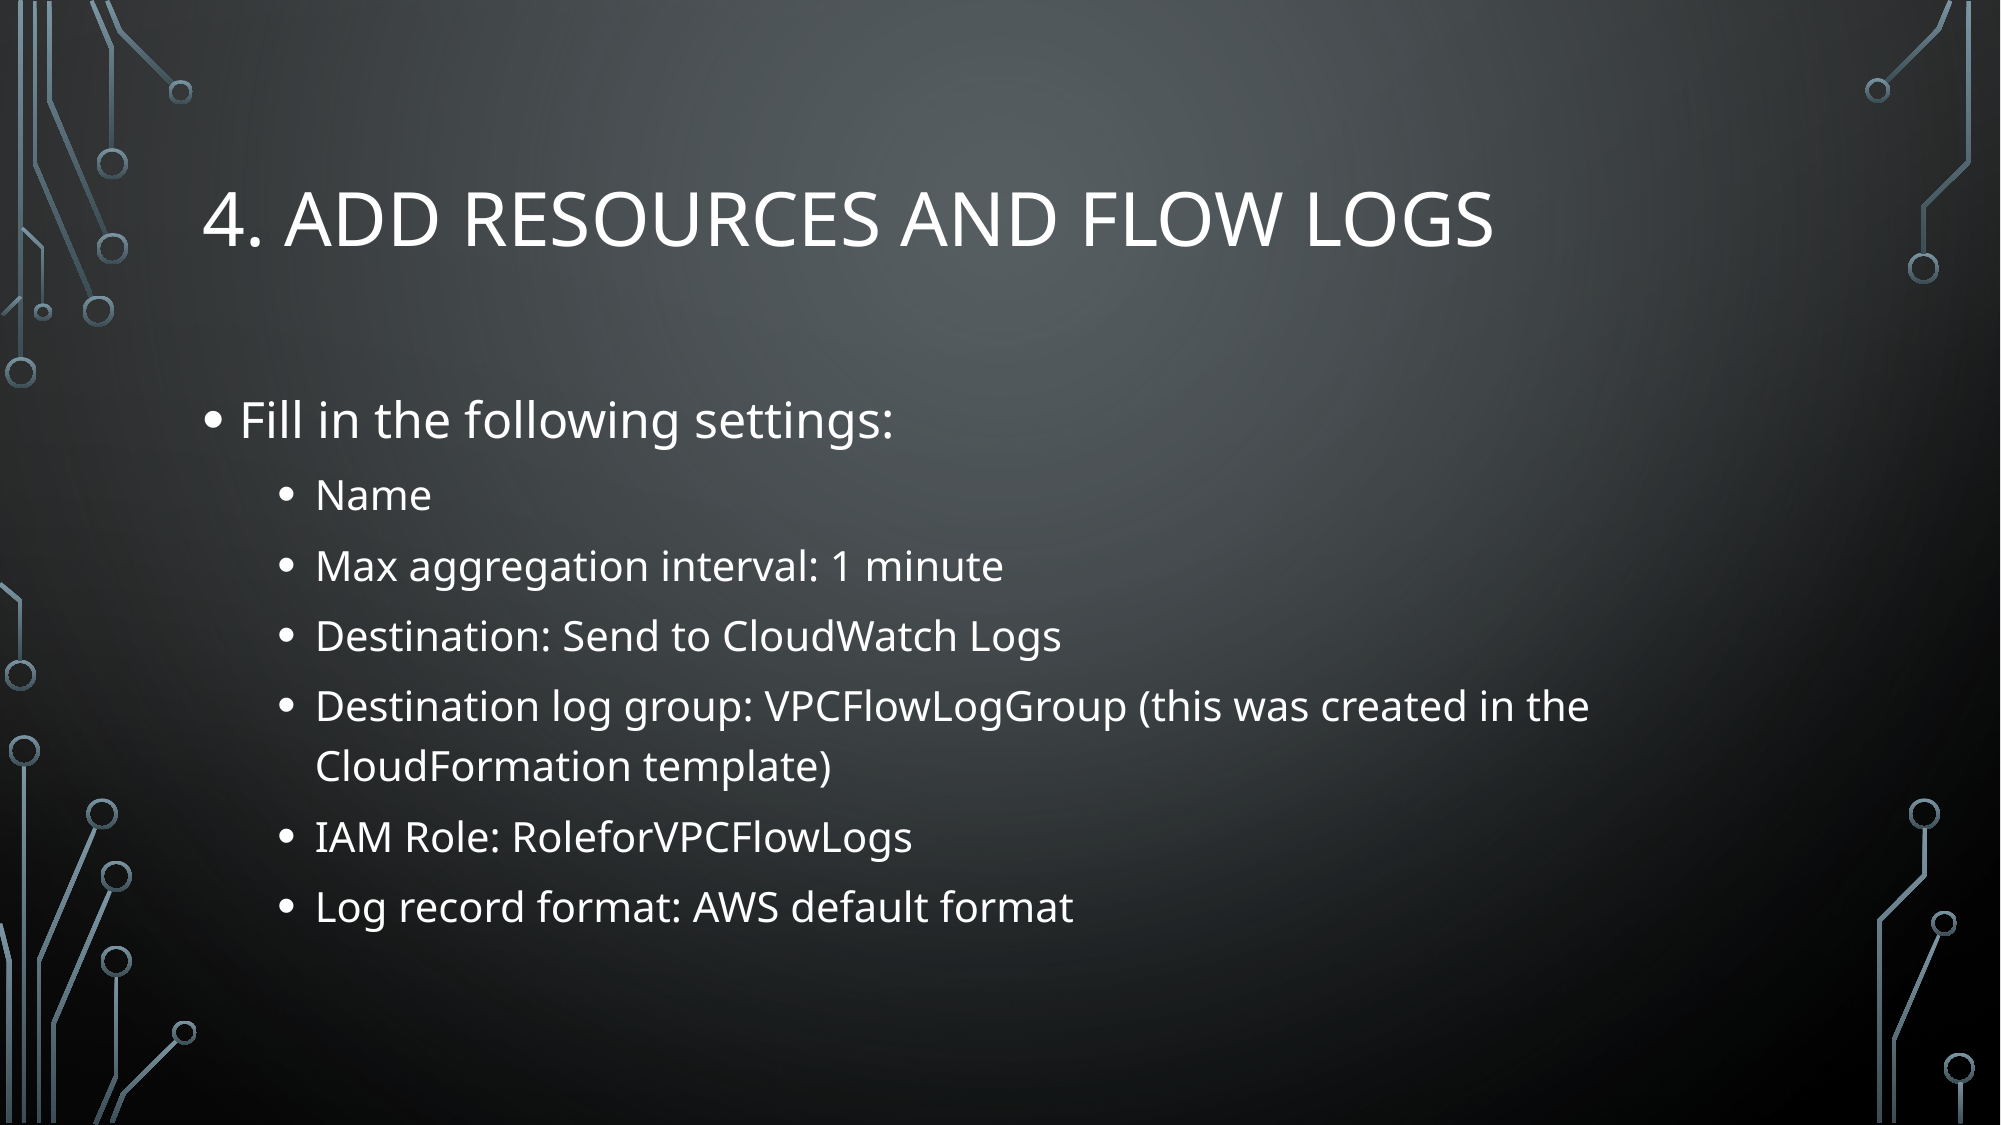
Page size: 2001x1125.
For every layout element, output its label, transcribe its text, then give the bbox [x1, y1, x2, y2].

title 4. Add Resources and Flow Logs [187, 101, 1813, 344]
list Fill in the following settings: Name Max aggregation interval: 1 minute Destination: Send to CloudWatch Logs Destination log group: VPCFlowLogGroup (this was created in the CloudFormation template) IAM Role: RoleforVPCFlowLogs Log record format: AWS default format [187, 369, 1813, 950]
